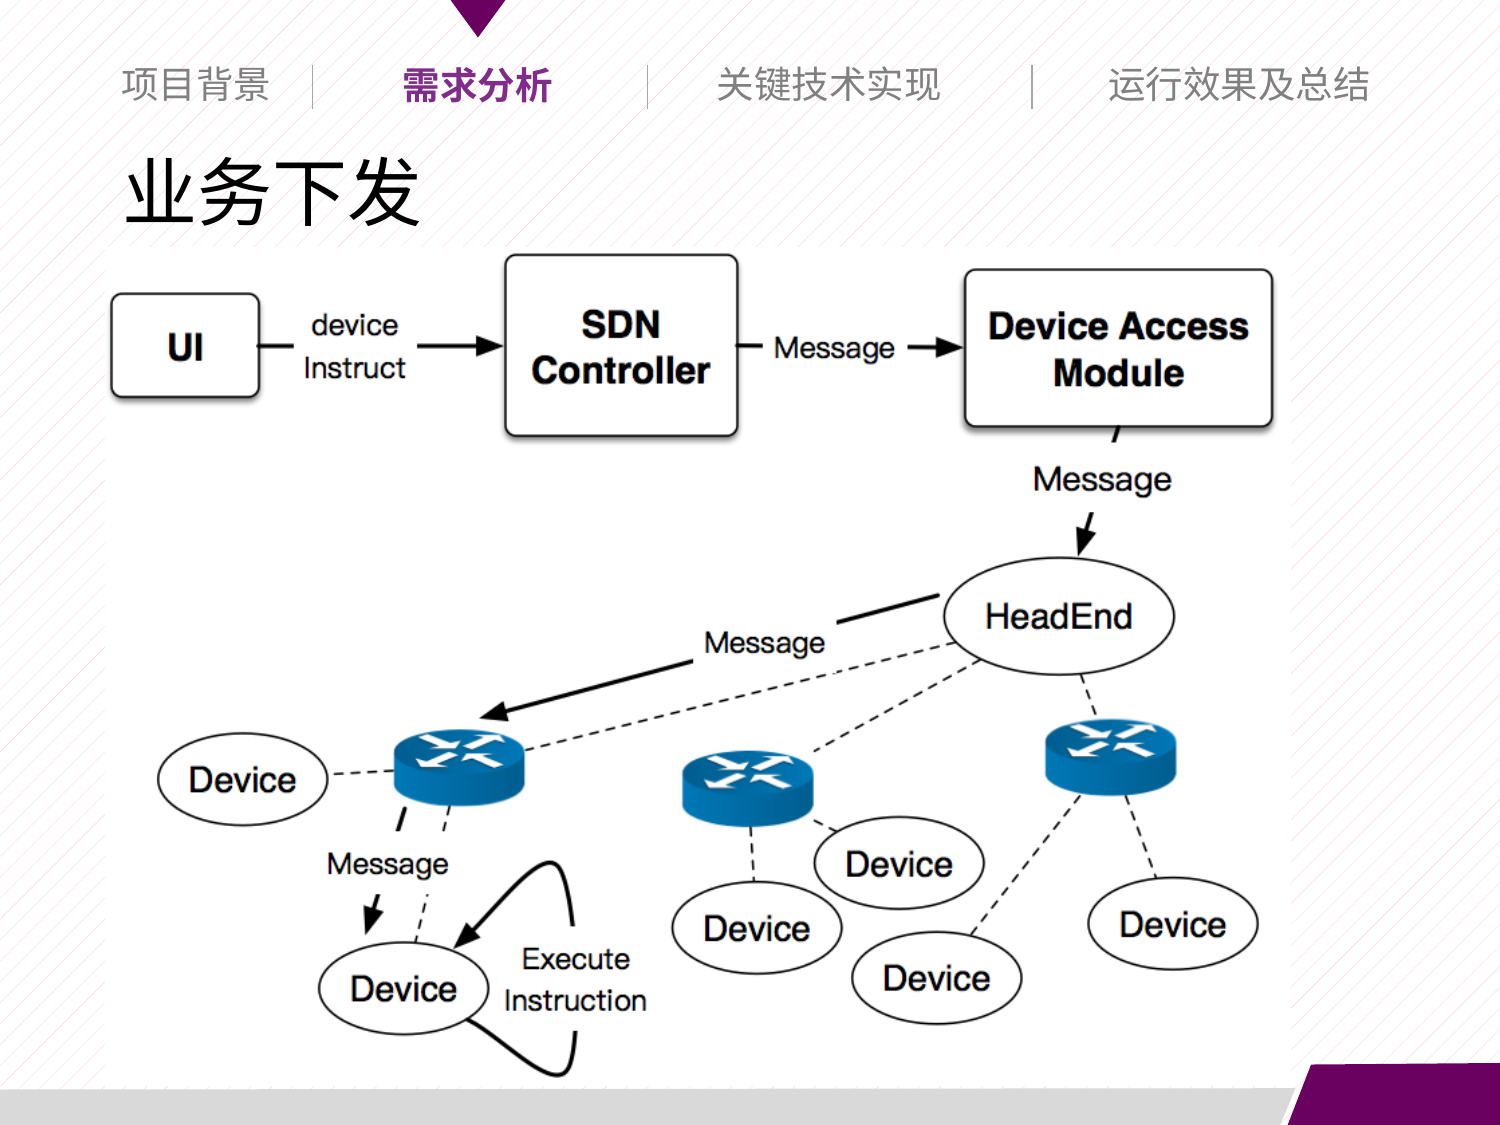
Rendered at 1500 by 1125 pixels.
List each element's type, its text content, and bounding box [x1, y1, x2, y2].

text_box 运行效果及总结 [1093, 54, 1394, 114]
text_box [0, 1087, 1297, 1125]
text_box [449, 0, 507, 40]
text_box 需求分析 [388, 54, 573, 114]
text_box 关键技术实现 [701, 54, 971, 114]
text_box 项目背景 [106, 54, 313, 114]
picture [105, 247, 1291, 1086]
text_box 业务下发 [107, 138, 463, 243]
text_box [1286, 1061, 1500, 1125]
